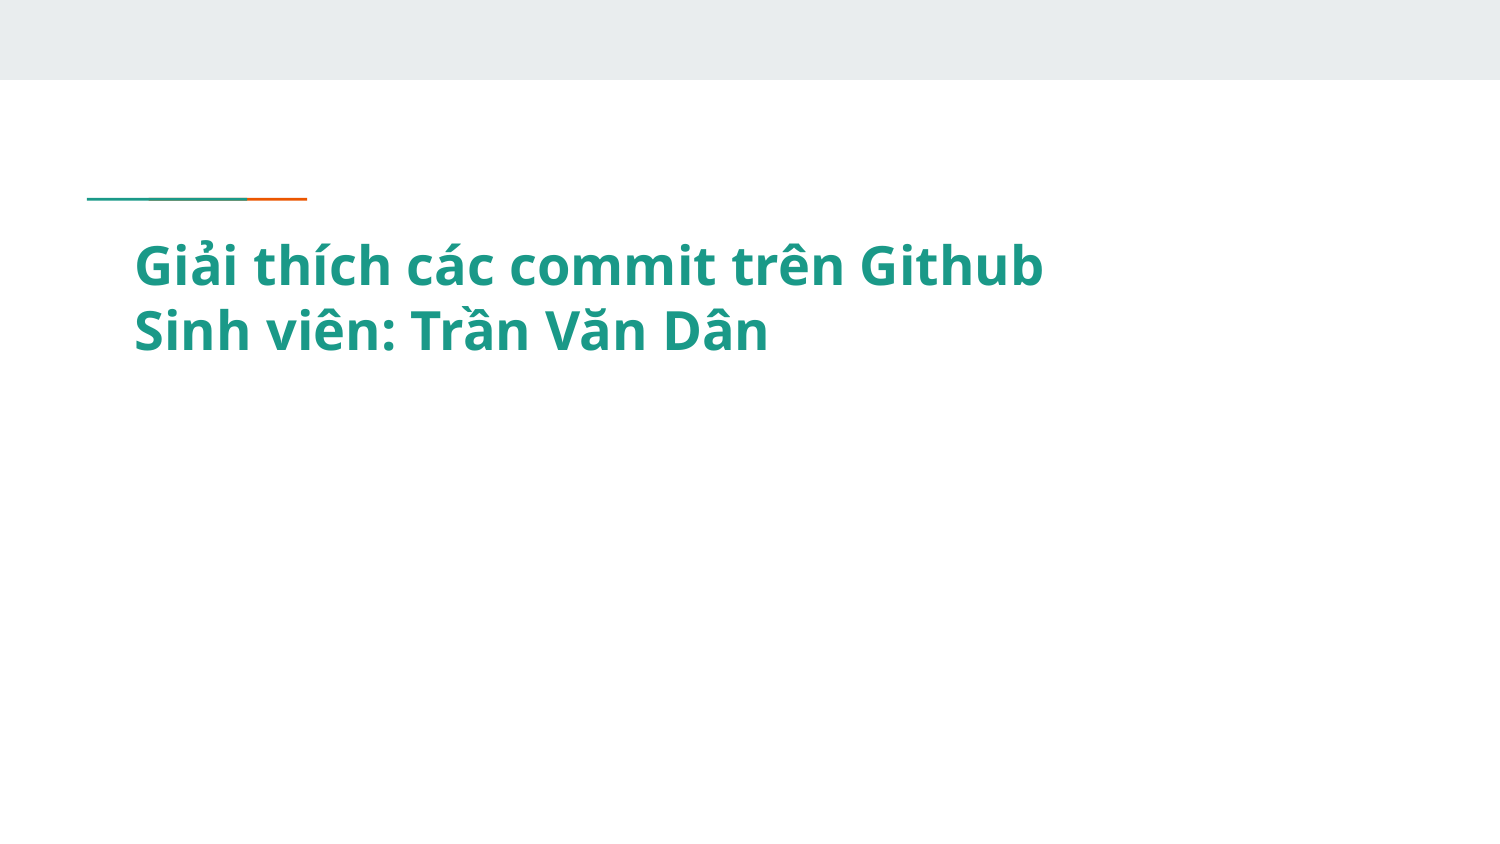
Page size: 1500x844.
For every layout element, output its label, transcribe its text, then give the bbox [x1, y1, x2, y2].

title Giải thích các commit trên Github Sinh viên: Trần Văn Dân [119, 216, 1432, 383]
